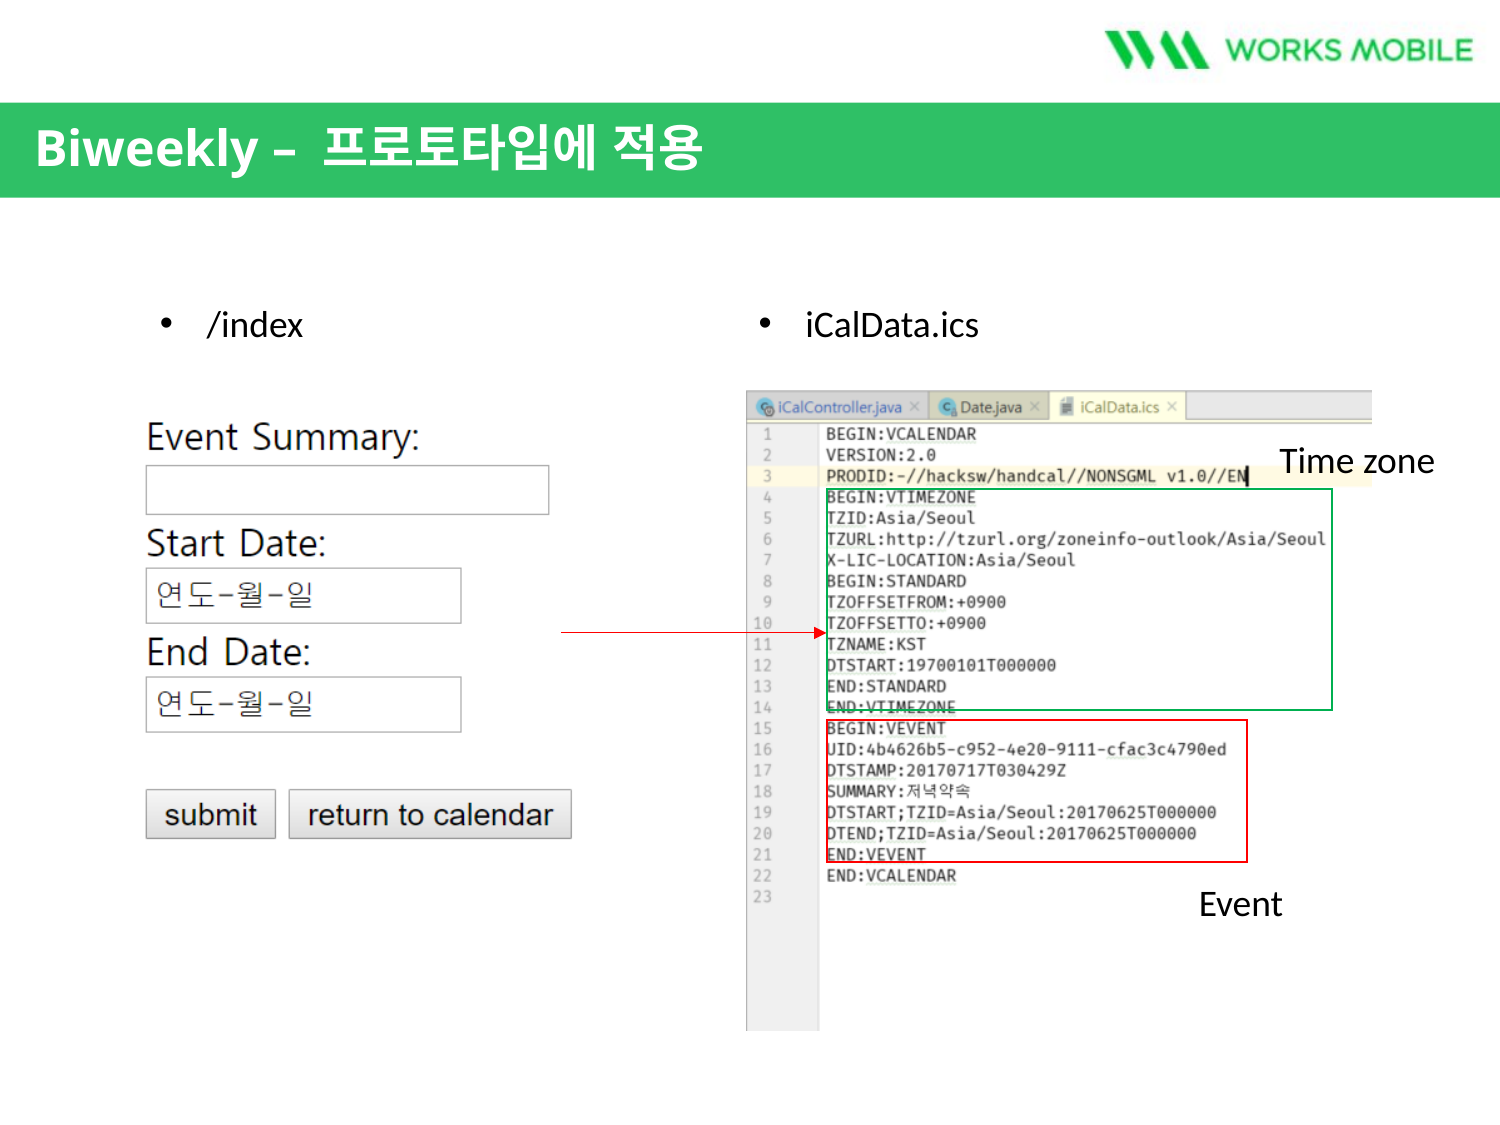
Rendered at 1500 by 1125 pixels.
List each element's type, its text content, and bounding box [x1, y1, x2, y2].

picture [127, 365, 636, 939]
picture [746, 390, 1372, 1031]
text_box [0, 102, 1500, 199]
text_box Time zone [1372, 428, 1451, 489]
picture [1085, 2, 1498, 93]
text_box Biweekly – 프로토타입에 적용 [19, 109, 1103, 185]
text_box iCalData.ics [743, 292, 995, 352]
text_box /index [145, 292, 319, 352]
